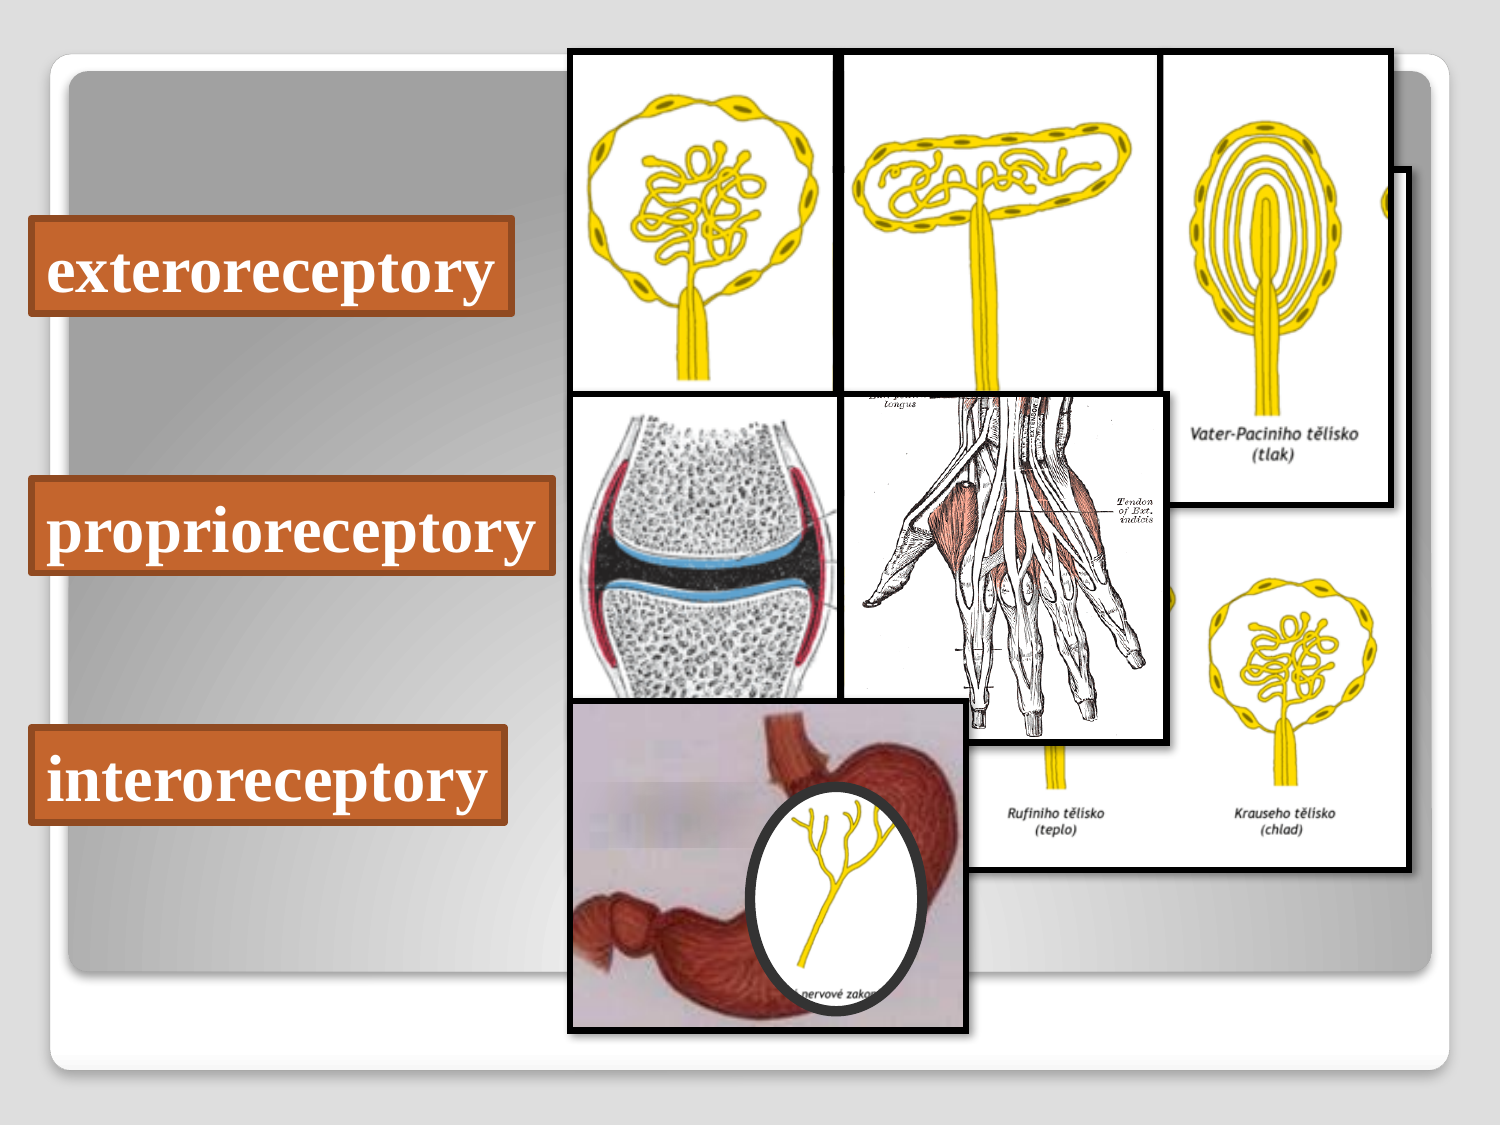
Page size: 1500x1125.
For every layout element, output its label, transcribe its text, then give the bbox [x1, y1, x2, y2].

text_box interoreceptory [28, 724, 508, 826]
text_box exteroreceptory [28, 215, 515, 317]
text_box proprioreceptory [28, 475, 556, 576]
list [970, 172, 1407, 867]
picture [572, 54, 1389, 1028]
